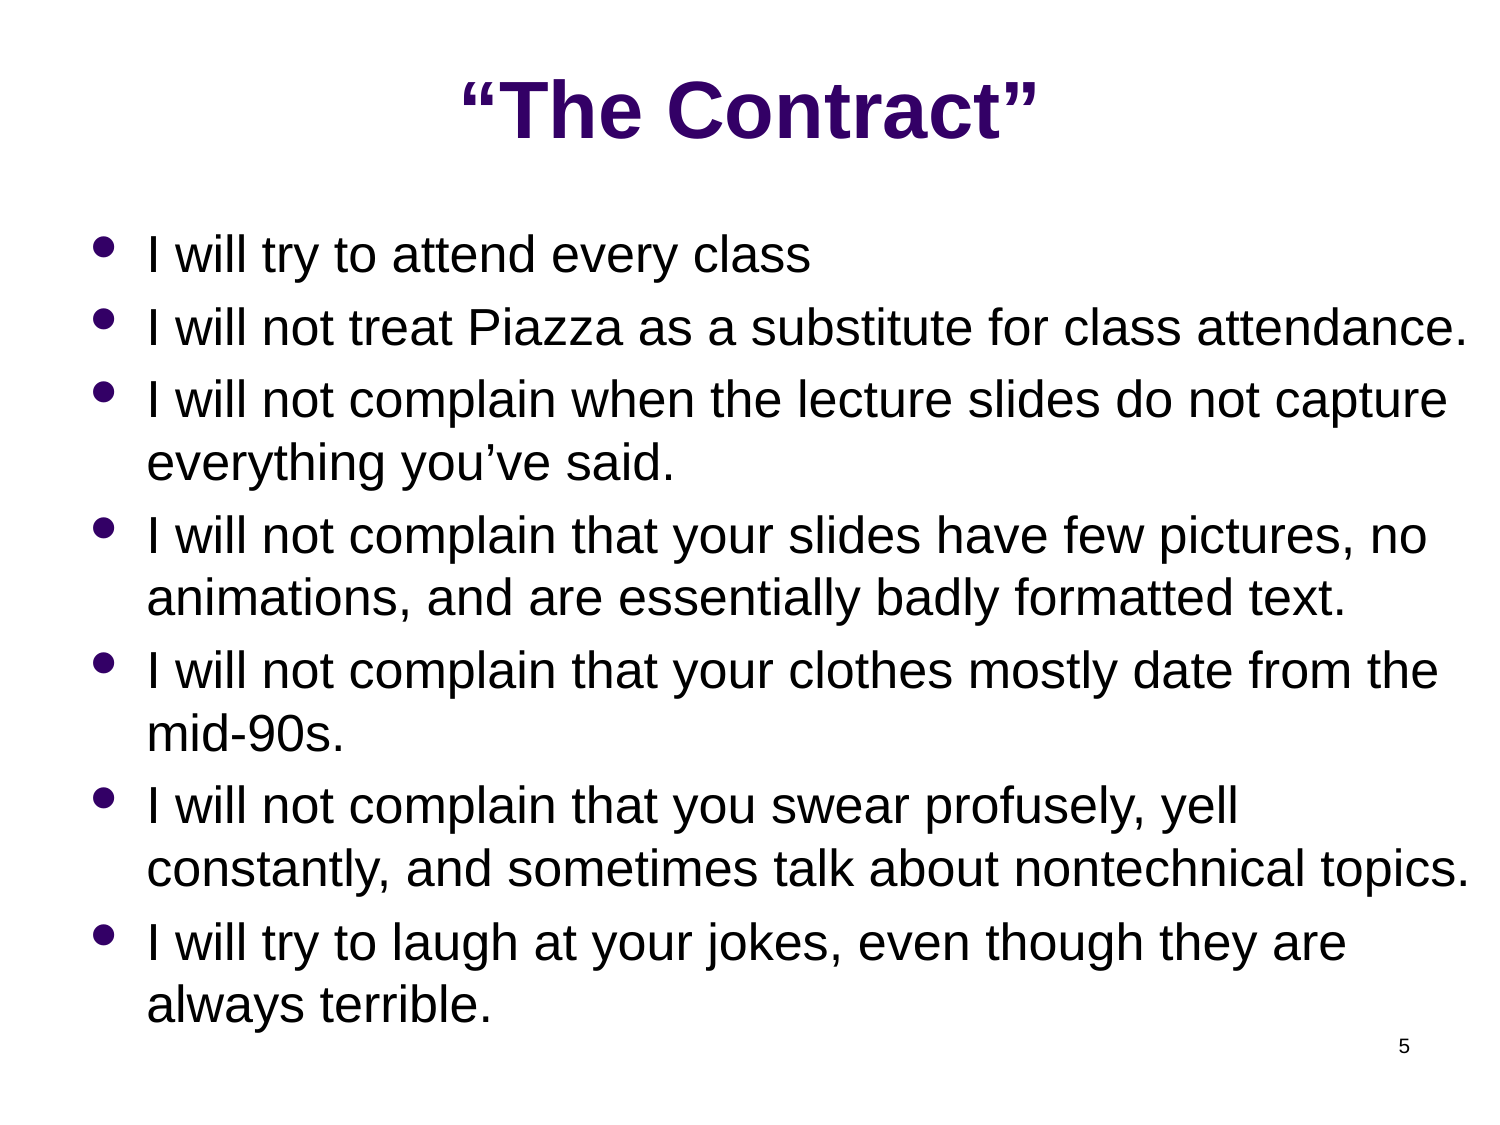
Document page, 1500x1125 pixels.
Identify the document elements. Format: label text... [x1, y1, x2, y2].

slide_number 5 [1074, 1024, 1426, 1101]
list I will try to attend every class I will not treat Piazza as a substitute for class attendance. I will not complain when the lecture slides do not capture everything you’ve said. I will not complain that your slides have few pictures, no animations, and are essentially badly formatted text. I will not complain that your clothes mostly date from the mid-90s. I will not complain that you swear profusely, yell constantly, and sometimes talk about nontechnical topics. I will try to laugh at your jokes, even though they are always terrible. [75, 212, 1500, 1006]
title “The Contract” [0, 20, 1500, 163]
